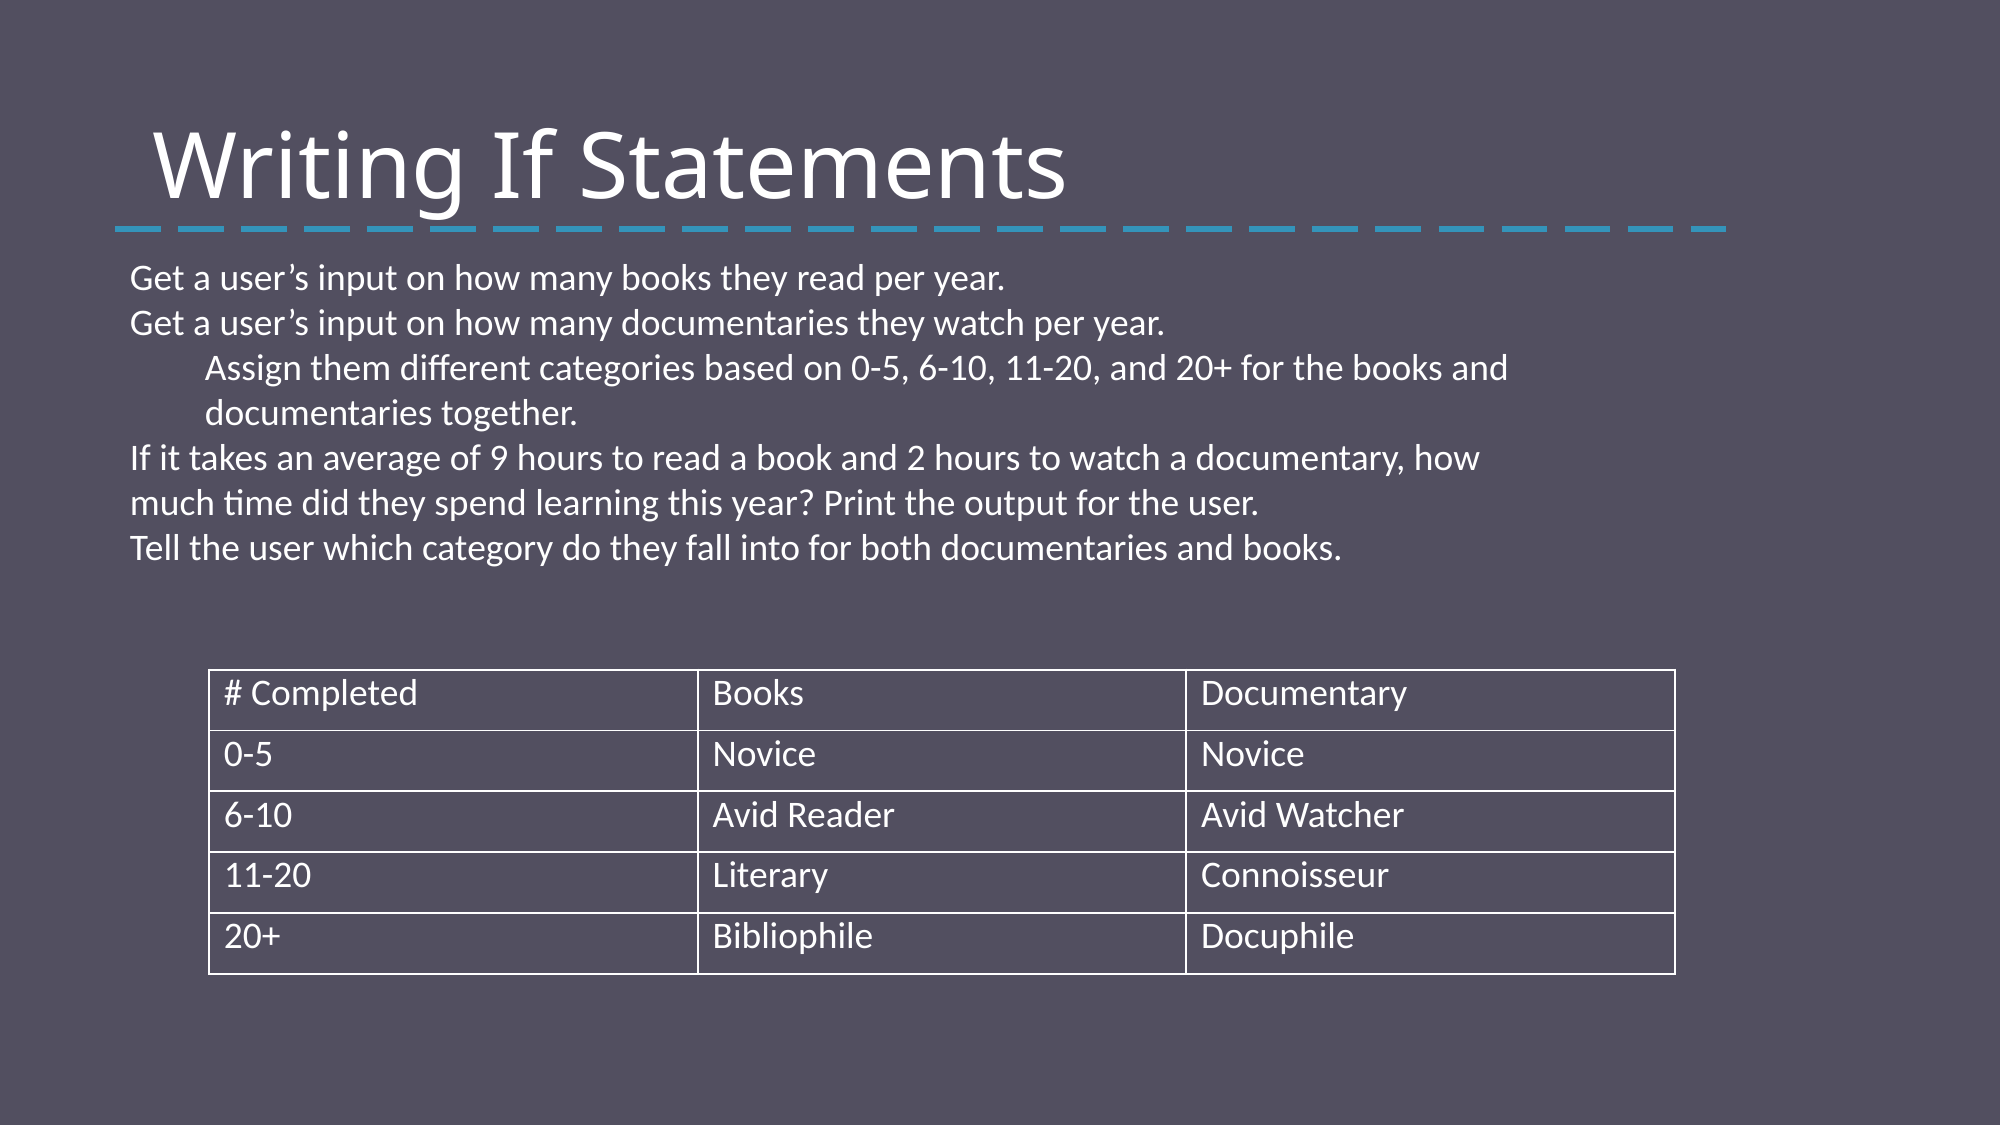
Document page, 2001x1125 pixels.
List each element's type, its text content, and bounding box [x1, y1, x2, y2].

table_cell 11-20 [210, 853, 697, 912]
table_cell Literary [699, 853, 1185, 912]
text_box Get a user’s input on how many books they read per year. Get a user’s input on how many documentaries they watch per year. Assign them different categories based on 0-5, 6-10, 11-20, and 20+ for the books and documentaries together. If it takes an average of 9 hours to read a book and 2 hours to watch a documentary, how much time did they spend learning this year? Print the output for the user. Tell the user which category do they fall into for both documentaries and books. [115, 245, 1550, 665]
table_cell Novice [1187, 731, 1674, 790]
table_header # Completed [210, 671, 697, 730]
table_cell Avid Reader [699, 792, 1185, 851]
table_cell Novice [699, 731, 1185, 790]
table_cell 0-5 [210, 731, 697, 790]
table_header Books [699, 671, 1185, 730]
table_cell Docuphile [1187, 914, 1674, 973]
table_cell 20+ [210, 914, 697, 973]
table_cell Bibliophile [699, 914, 1185, 973]
table_cell Connoisseur [1187, 853, 1674, 912]
table_cell Avid Watcher [1187, 792, 1674, 851]
title Writing If Statements [137, 59, 1863, 278]
table_header Documentary [1187, 671, 1674, 730]
table_cell 6-10 [210, 792, 697, 851]
